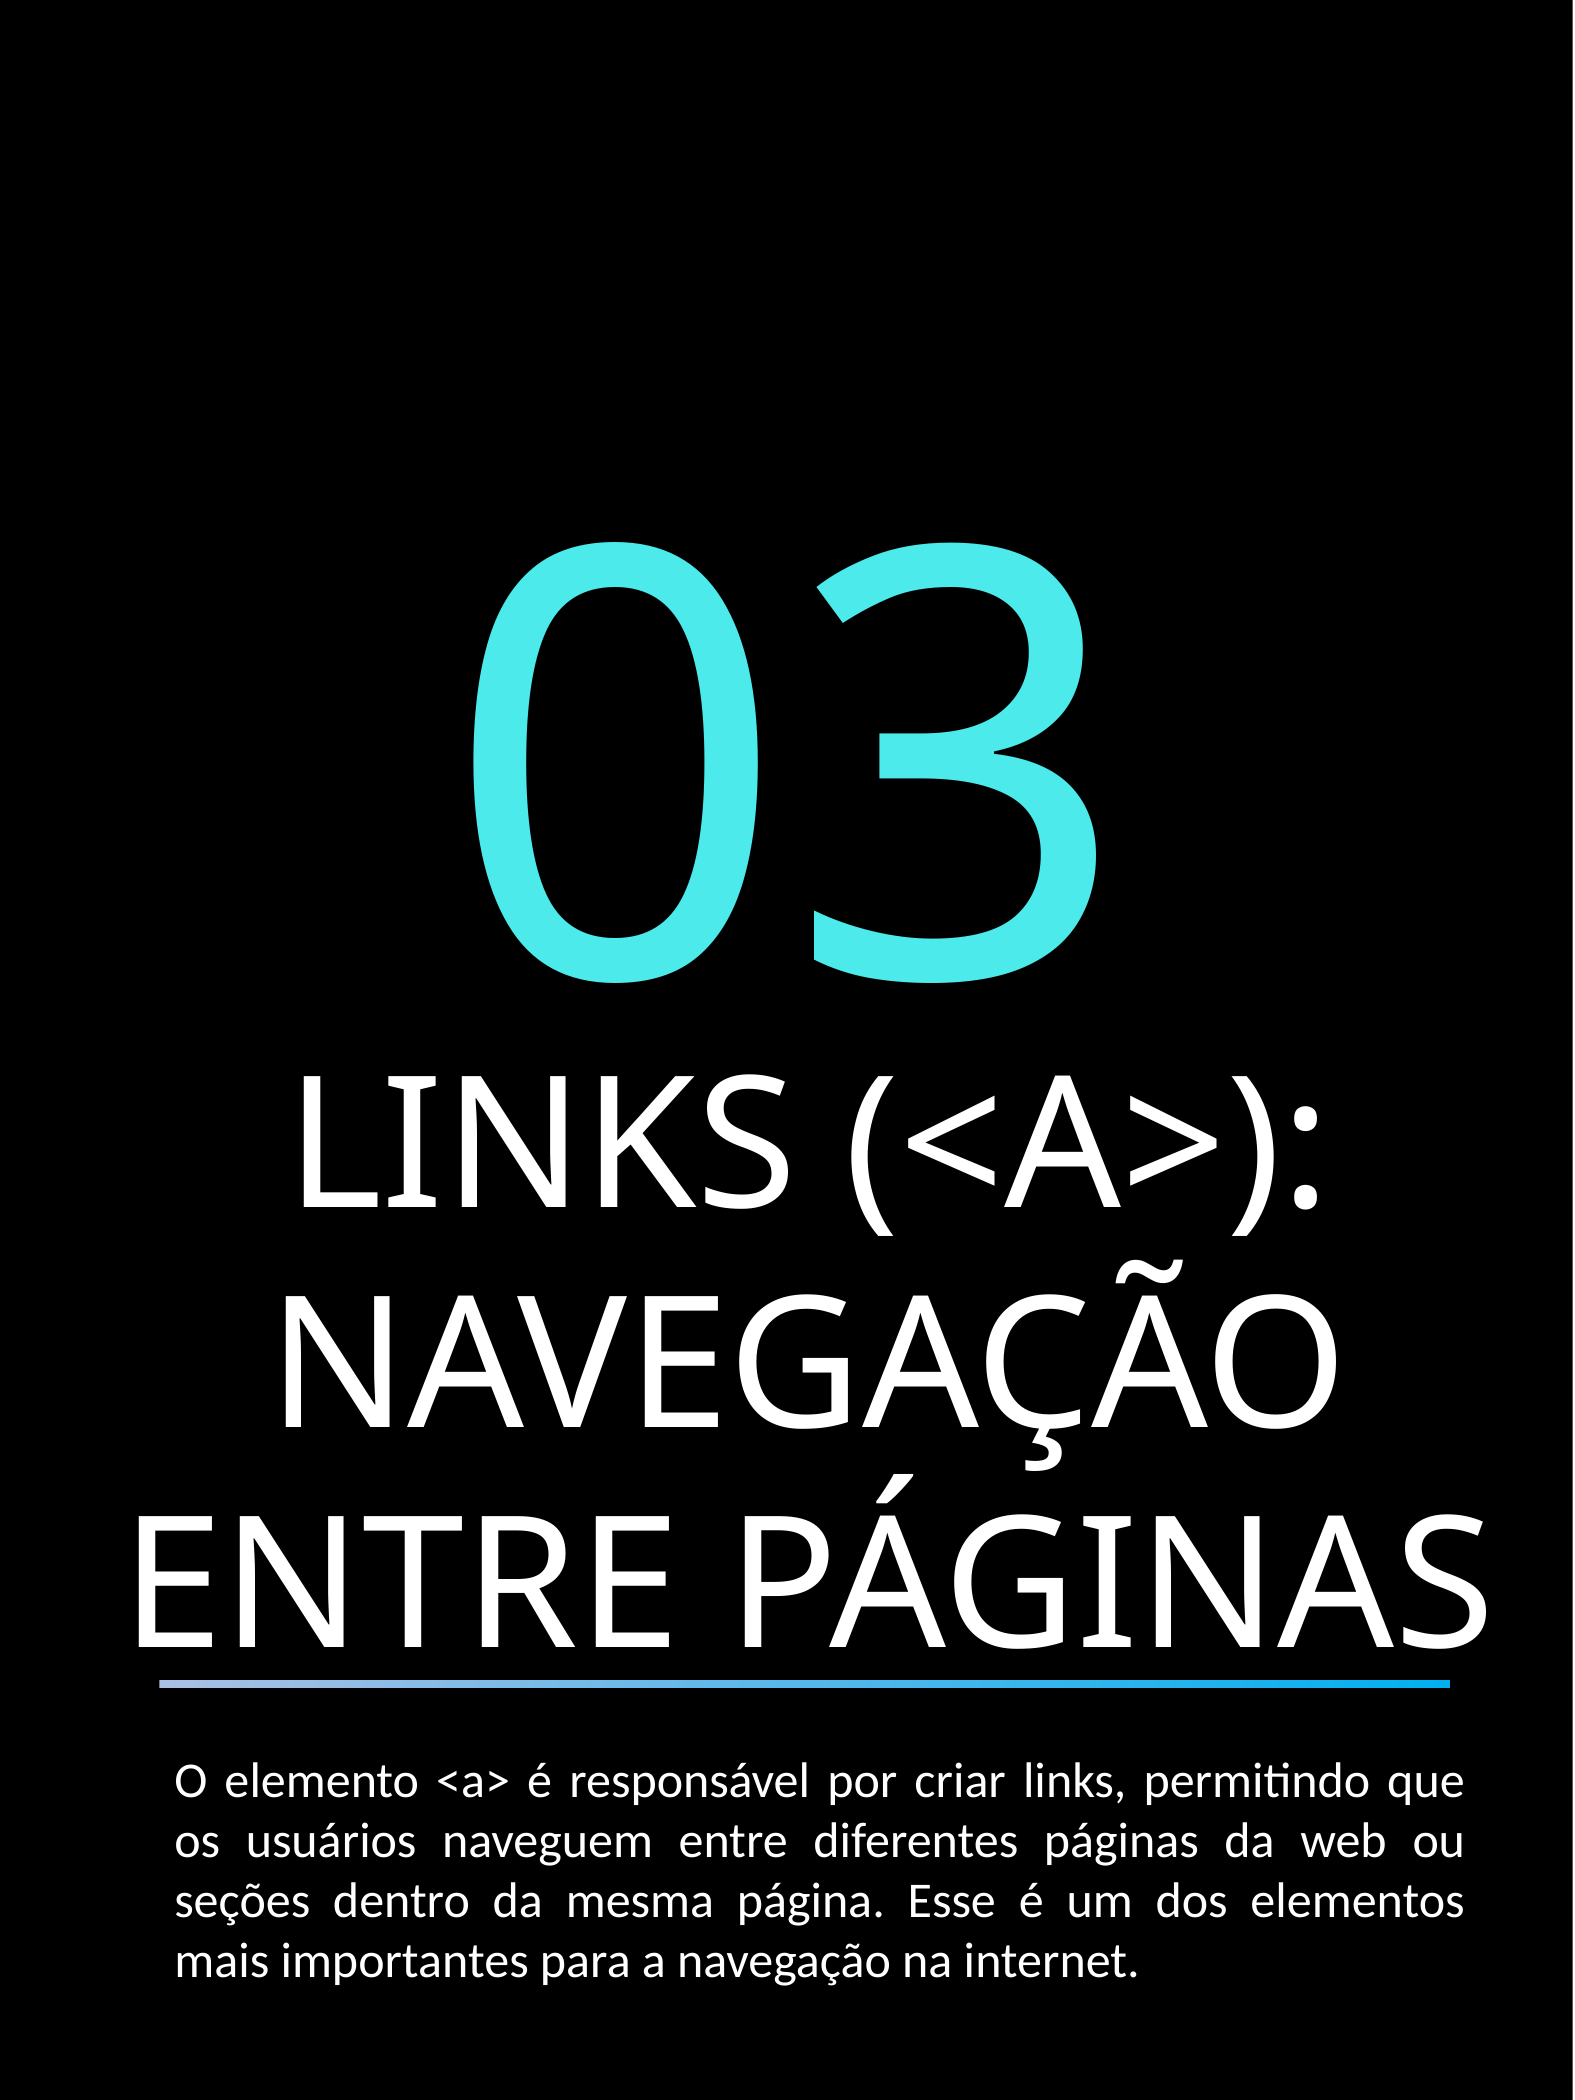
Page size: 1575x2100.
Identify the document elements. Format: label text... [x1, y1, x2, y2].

text_box [158, 1679, 1451, 1689]
footer HTML PARA JEDIS - GUILHERME REIS [521, 1946, 1054, 2059]
text_box O elemento <a> é responsável por criar links, permitindo que os usuários naveguem entre diferentes páginas da web ou seções dentro da mesma página. Esse é um dos elementos mais importantes para a navegação na internet. [159, 1739, 1481, 1995]
text_box 03 [41, 369, 1534, 1105]
text_box [0, 0, 1574, 2100]
text_box LINKS (<A>): NAVEGAÇÃO ENTRE PÁGINAS [62, 1017, 1555, 1692]
slide_number 6 [1112, 1946, 1467, 2059]
